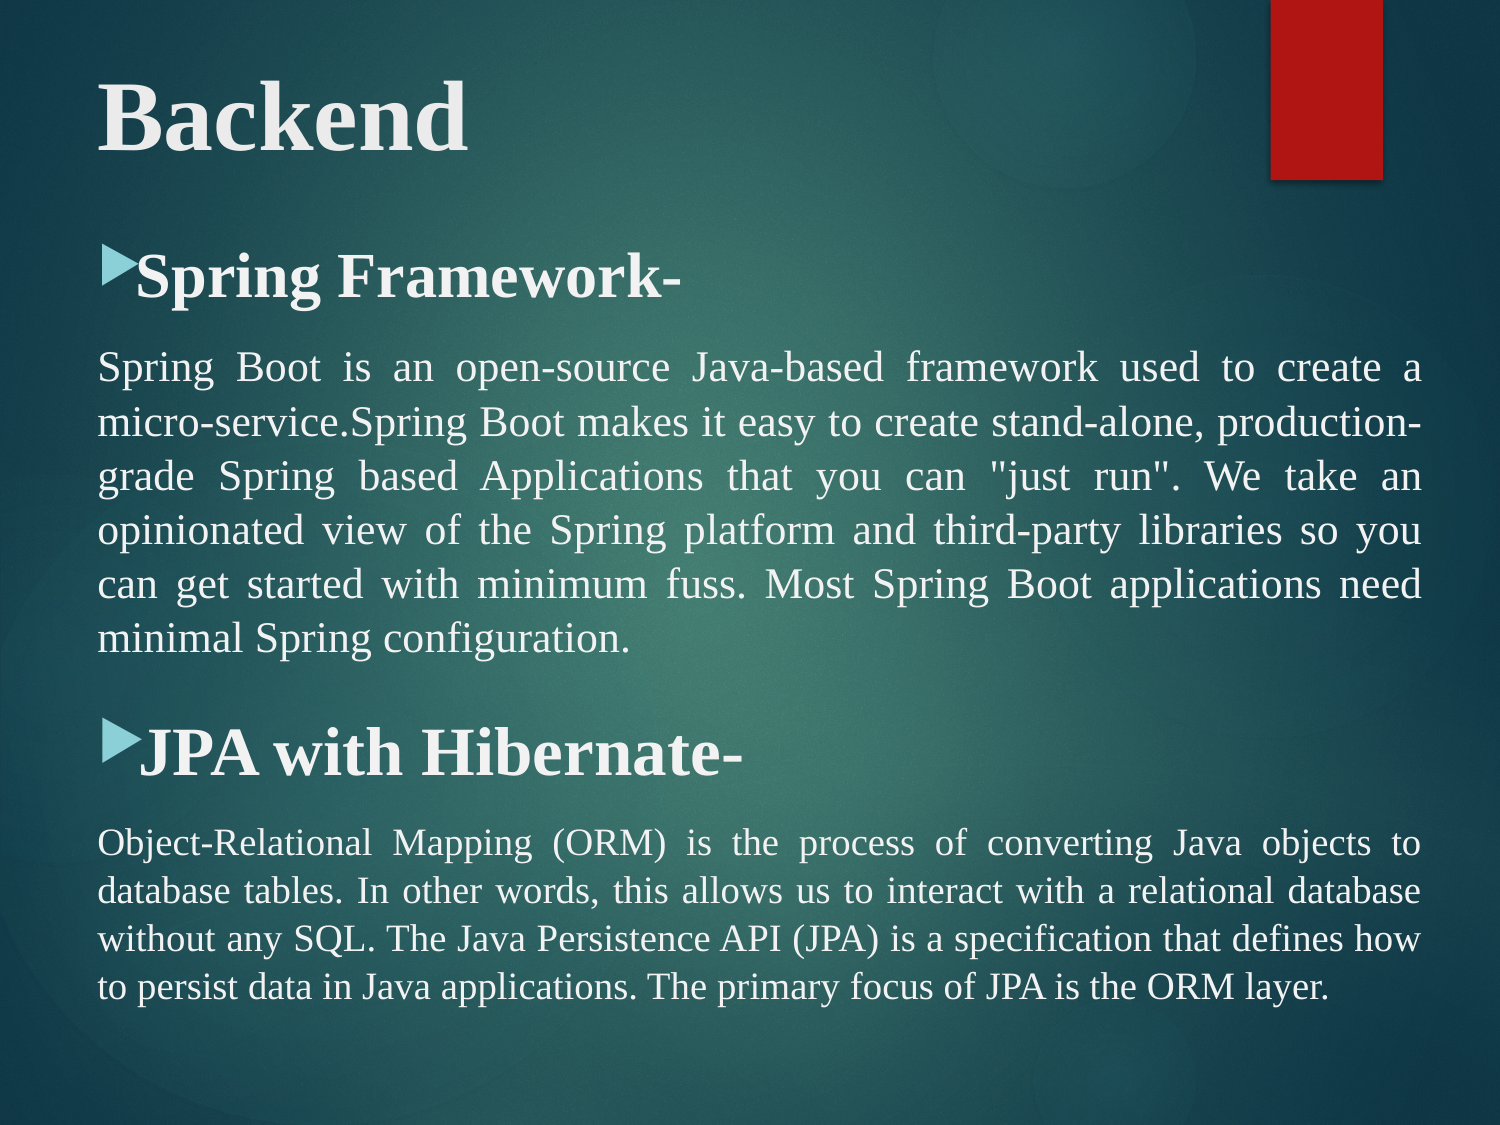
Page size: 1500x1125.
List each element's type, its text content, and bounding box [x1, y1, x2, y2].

list Spring Framework- Spring Boot is an open-source Java-based framework used to create a micro-service.Spring Boot makes it easy to create stand-alone, production-grade Spring based Applications that you can "just run". We take an opinionated view of the Spring platform and third-party libraries so you can get started with minimum fuss. Most Spring Boot applications need minimal Spring configuration. JPA with Hibernate- Object-Relational Mapping (ORM) is the process of converting Java objects to database tables. In other words, this allows us to interact with a relational database without any SQL. The Java Persistence API (JPA) is a specification that defines how to persist data in Java applications. The primary focus of JPA is the ORM layer. [82, 219, 1477, 1071]
title Backend [82, 42, 1240, 219]
